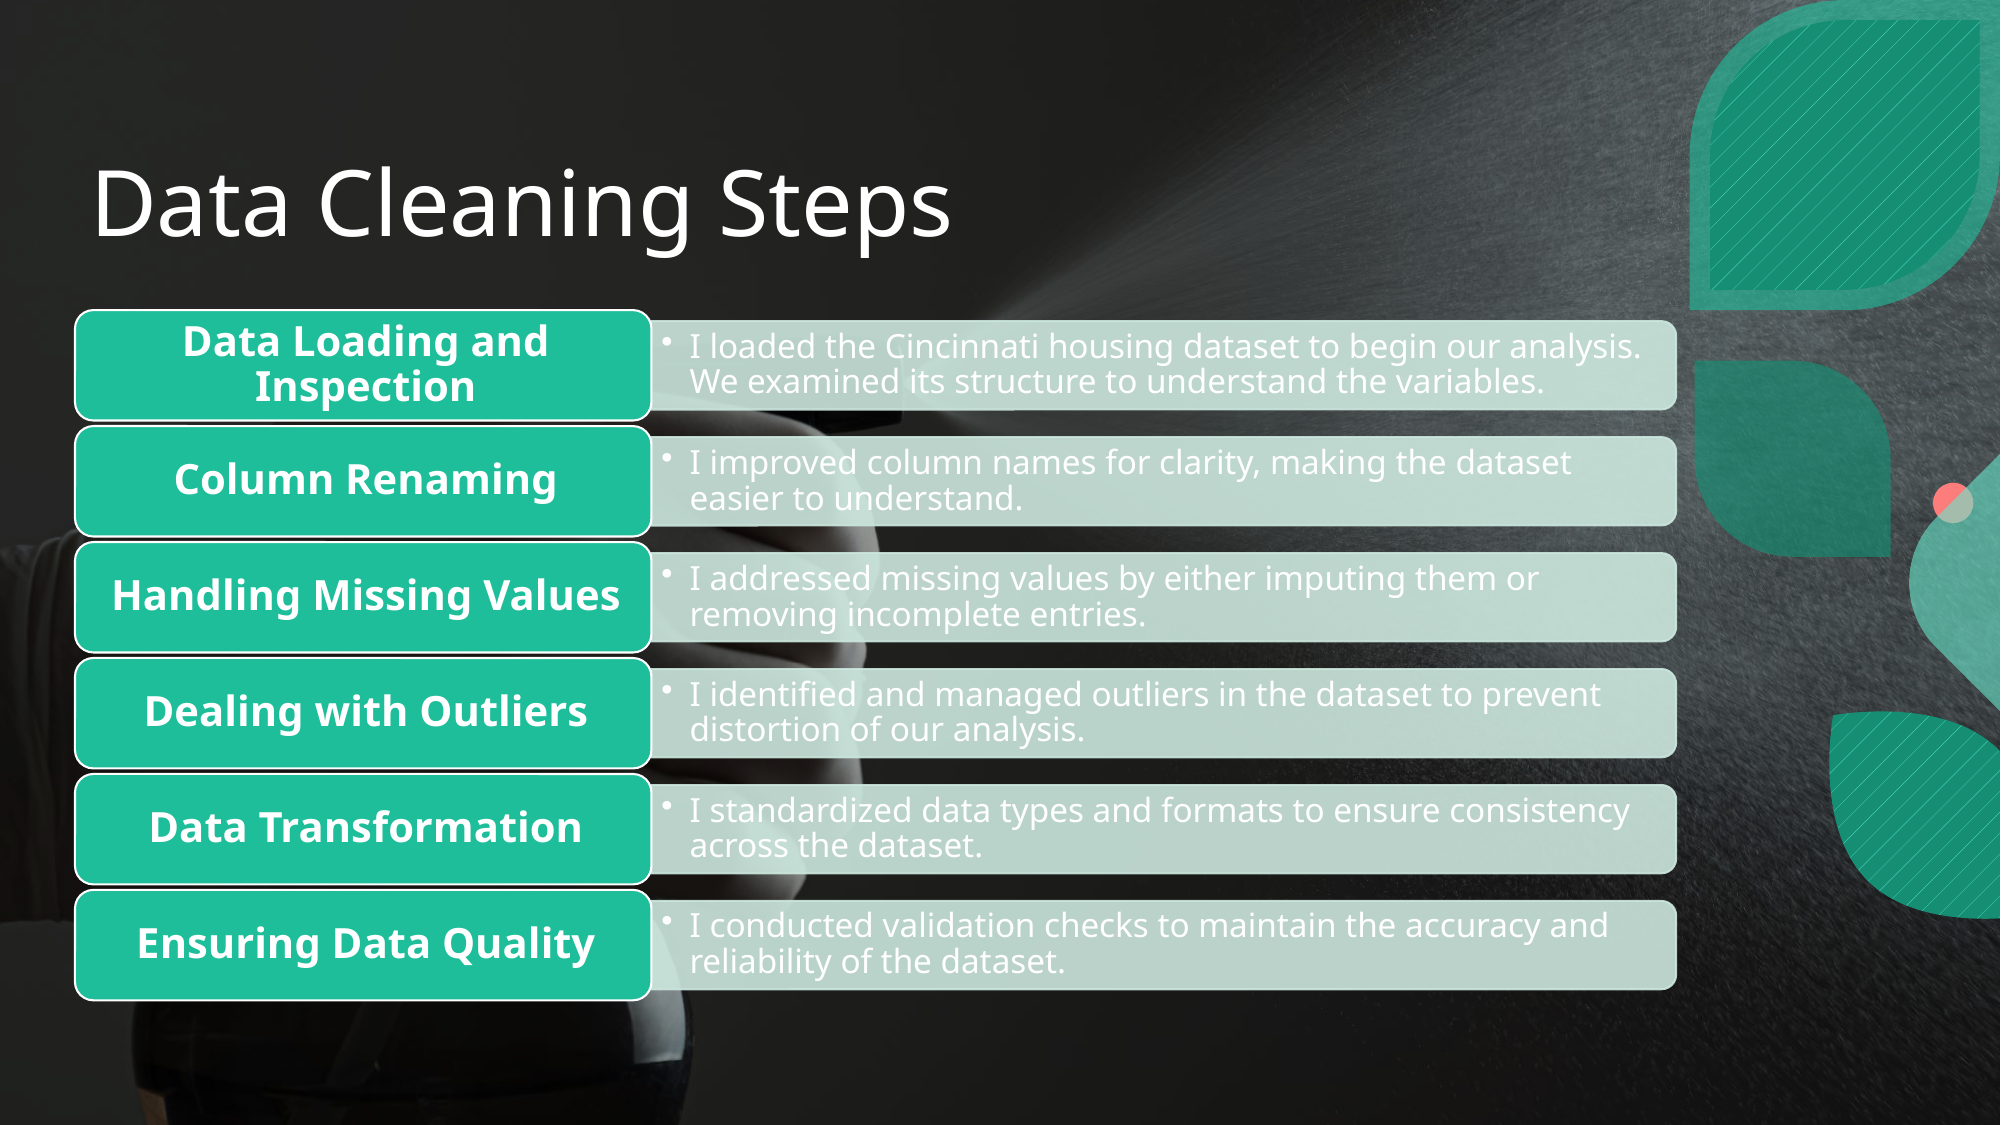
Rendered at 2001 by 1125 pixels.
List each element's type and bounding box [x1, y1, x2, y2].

list [74, 309, 1677, 1001]
text_box [1689, 0, 2000, 919]
picture [0, 0, 2000, 1125]
